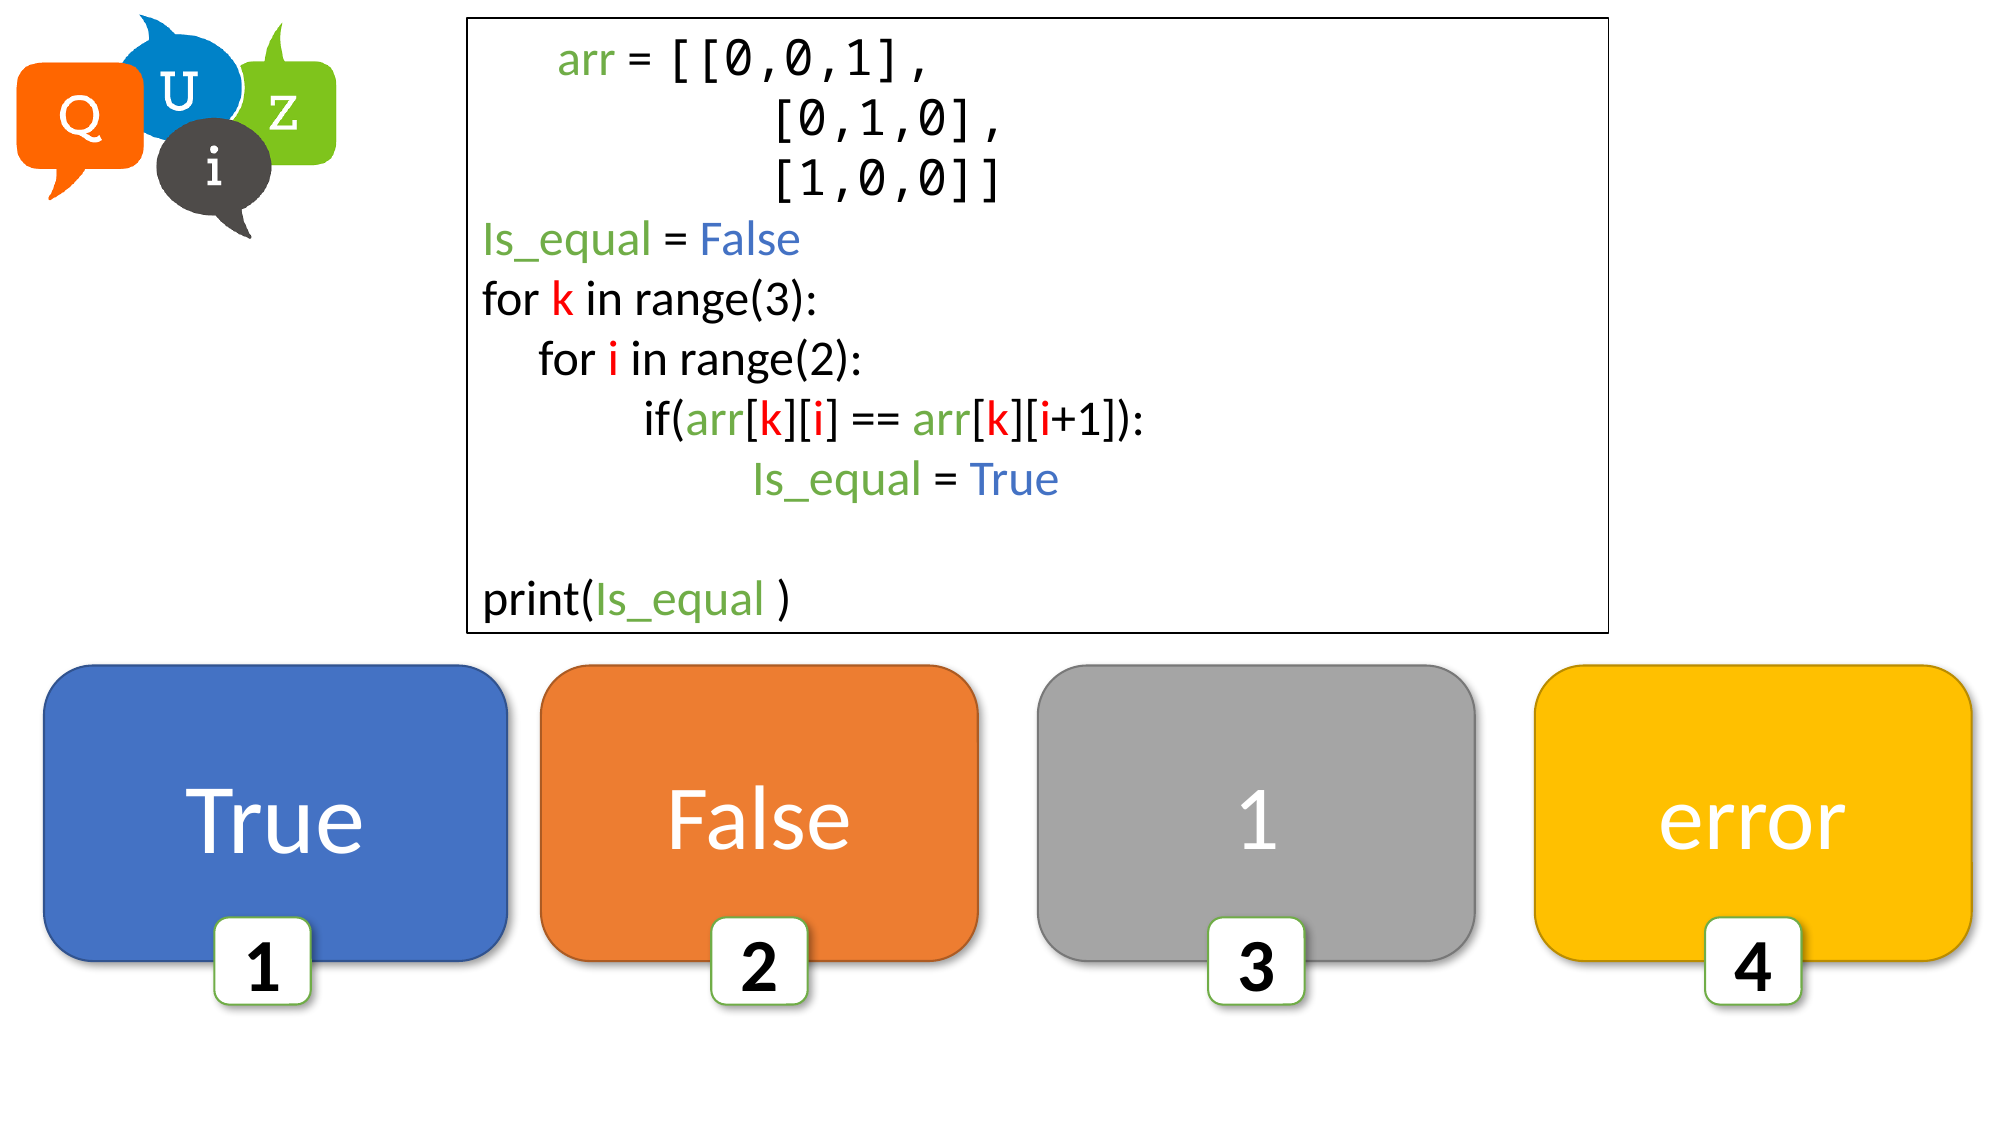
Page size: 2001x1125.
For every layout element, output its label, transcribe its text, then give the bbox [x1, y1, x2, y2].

text_box 1 [214, 917, 311, 1005]
picture [0, 0, 367, 242]
text_box True [43, 665, 508, 962]
text_box 4 [1705, 917, 1802, 1005]
text_box error [1534, 665, 1972, 962]
text_box 3 [1208, 917, 1305, 1005]
text_box False [540, 665, 978, 962]
text_box 2 [711, 917, 808, 1005]
text_box arr = [[0,0,1], [0,1,0], [1,0,0]] Is_equal = False for k in range(3): for i in range(2): if(arr[k][i] == arr[k][i+1]): Is_equal = True print(Is_equal ) [467, 17, 1609, 633]
text_box 1 [1037, 665, 1475, 962]
